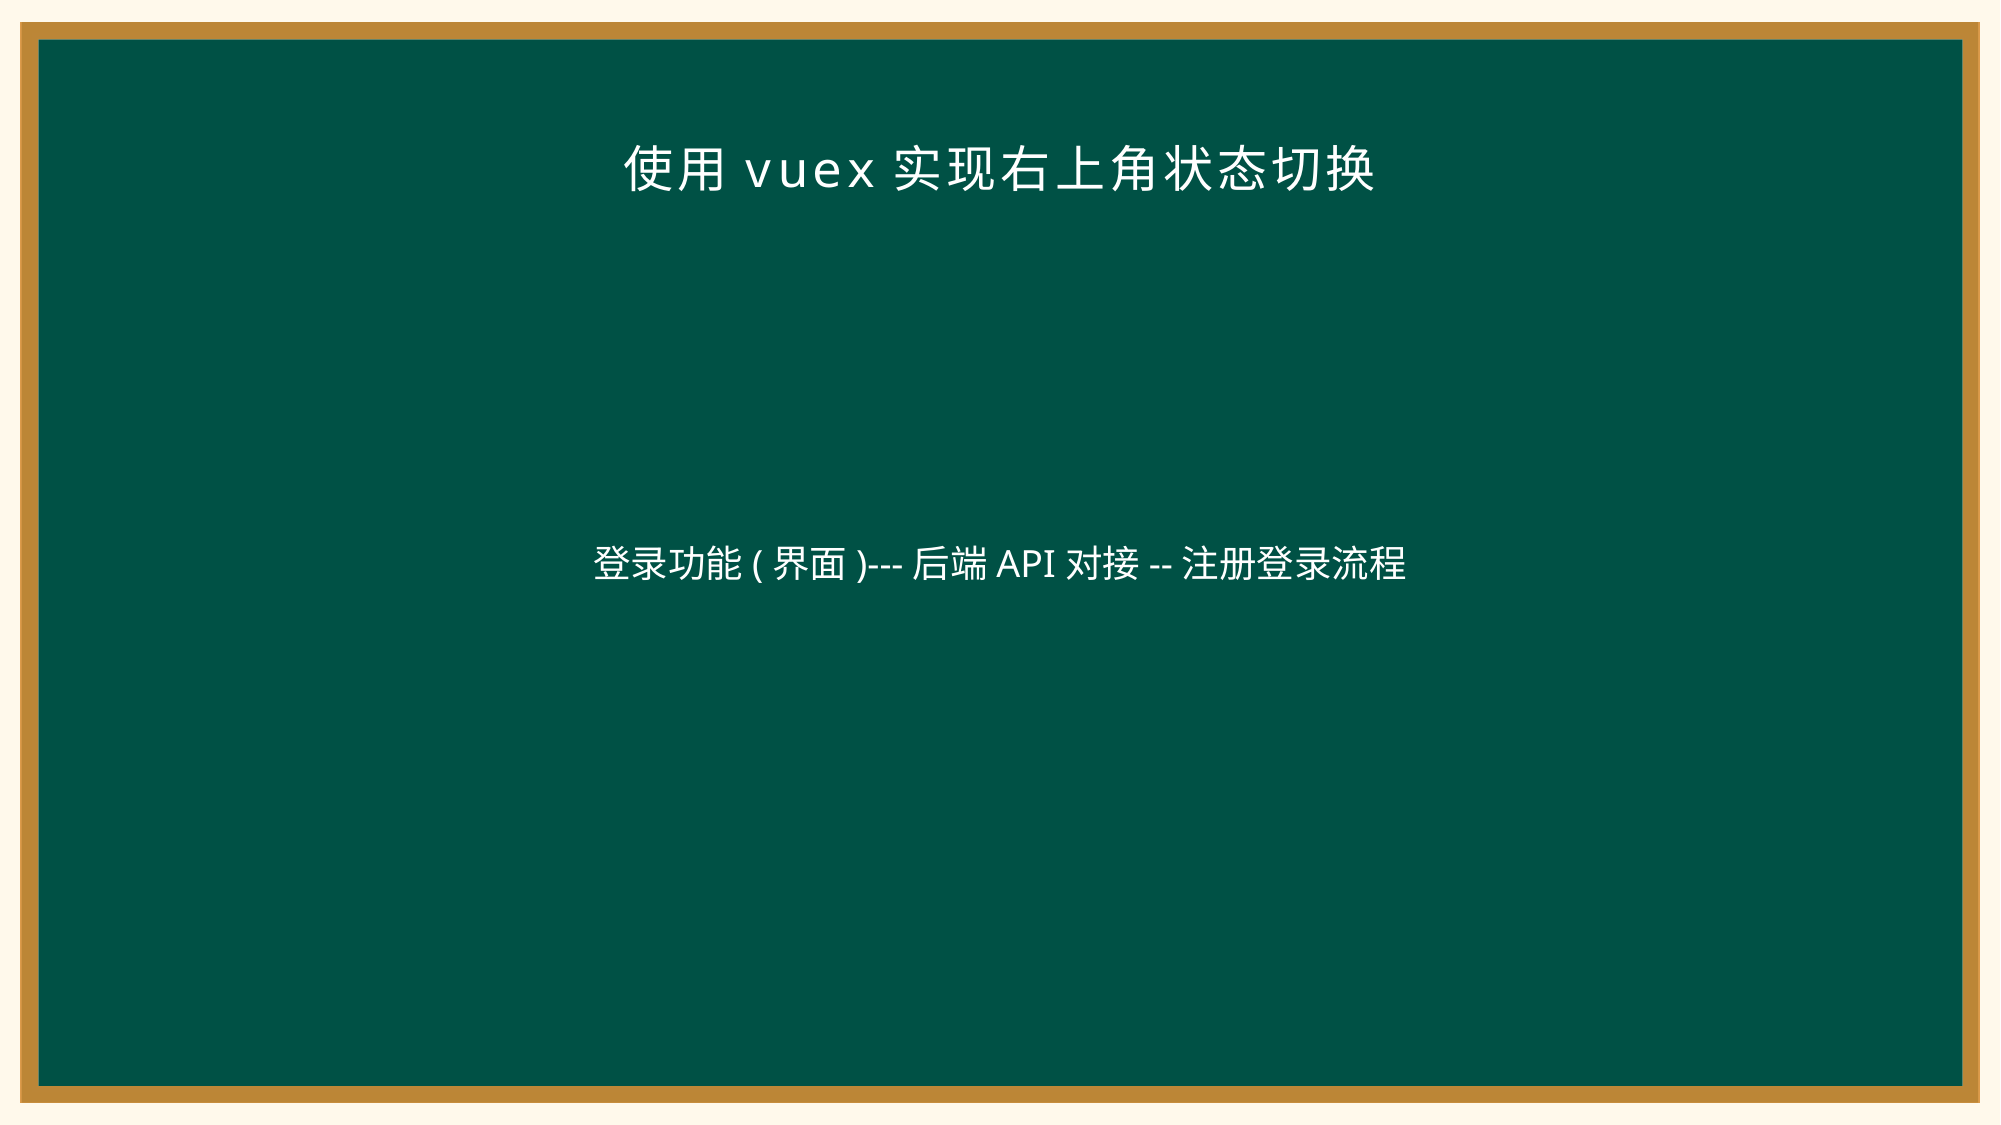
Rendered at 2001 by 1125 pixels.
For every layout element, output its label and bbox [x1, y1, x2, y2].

text_box [20, 22, 1980, 1103]
text_box [0, 0, 2000, 1125]
